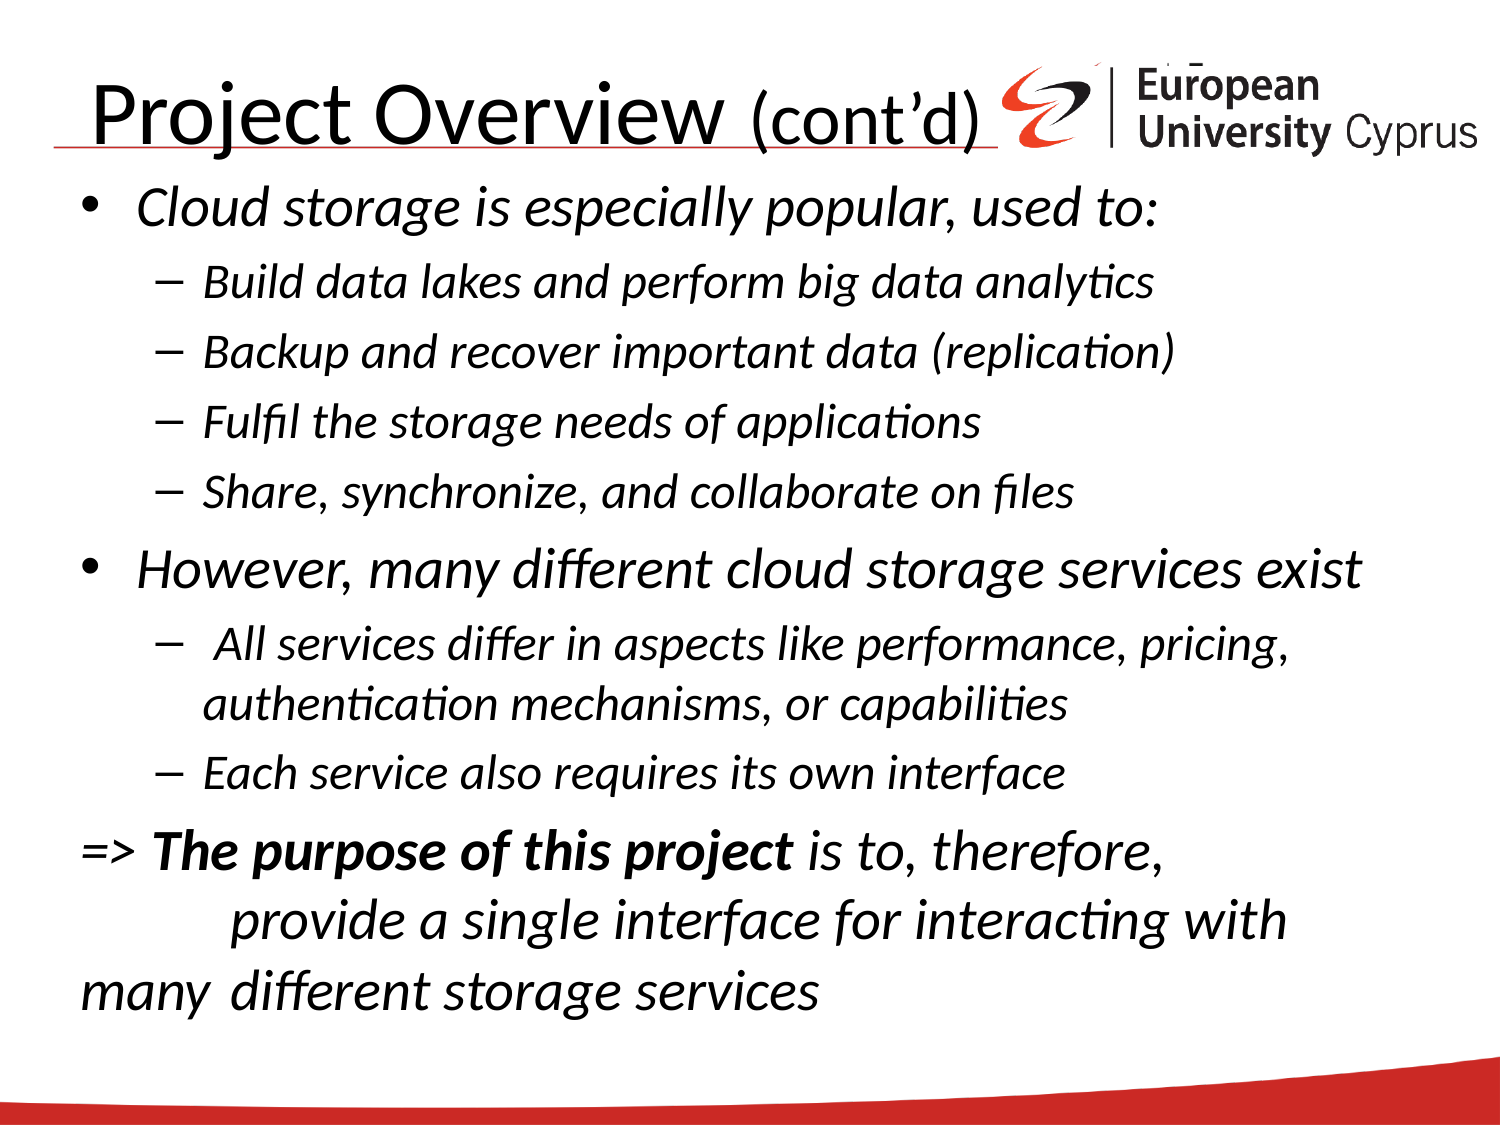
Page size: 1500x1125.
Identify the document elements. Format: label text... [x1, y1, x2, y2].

title Project Overview (cont’d) [75, 45, 1425, 233]
list Cloud storage is especially popular, used to: Build data lakes and perform big data analytics Backup and recover important data (replication) Fulfil the storage needs of applications Share, synchronize, and collaborate on files However, many different cloud storage services exist All services differ in aspects like performance, pricing, authentication mechanisms, or capabilities Each service also requires its own interface => The purpose of this project is to, therefore, provide a single interface for interacting with many different storage services [64, 160, 1415, 1106]
picture [0, 0, 1500, 1125]
